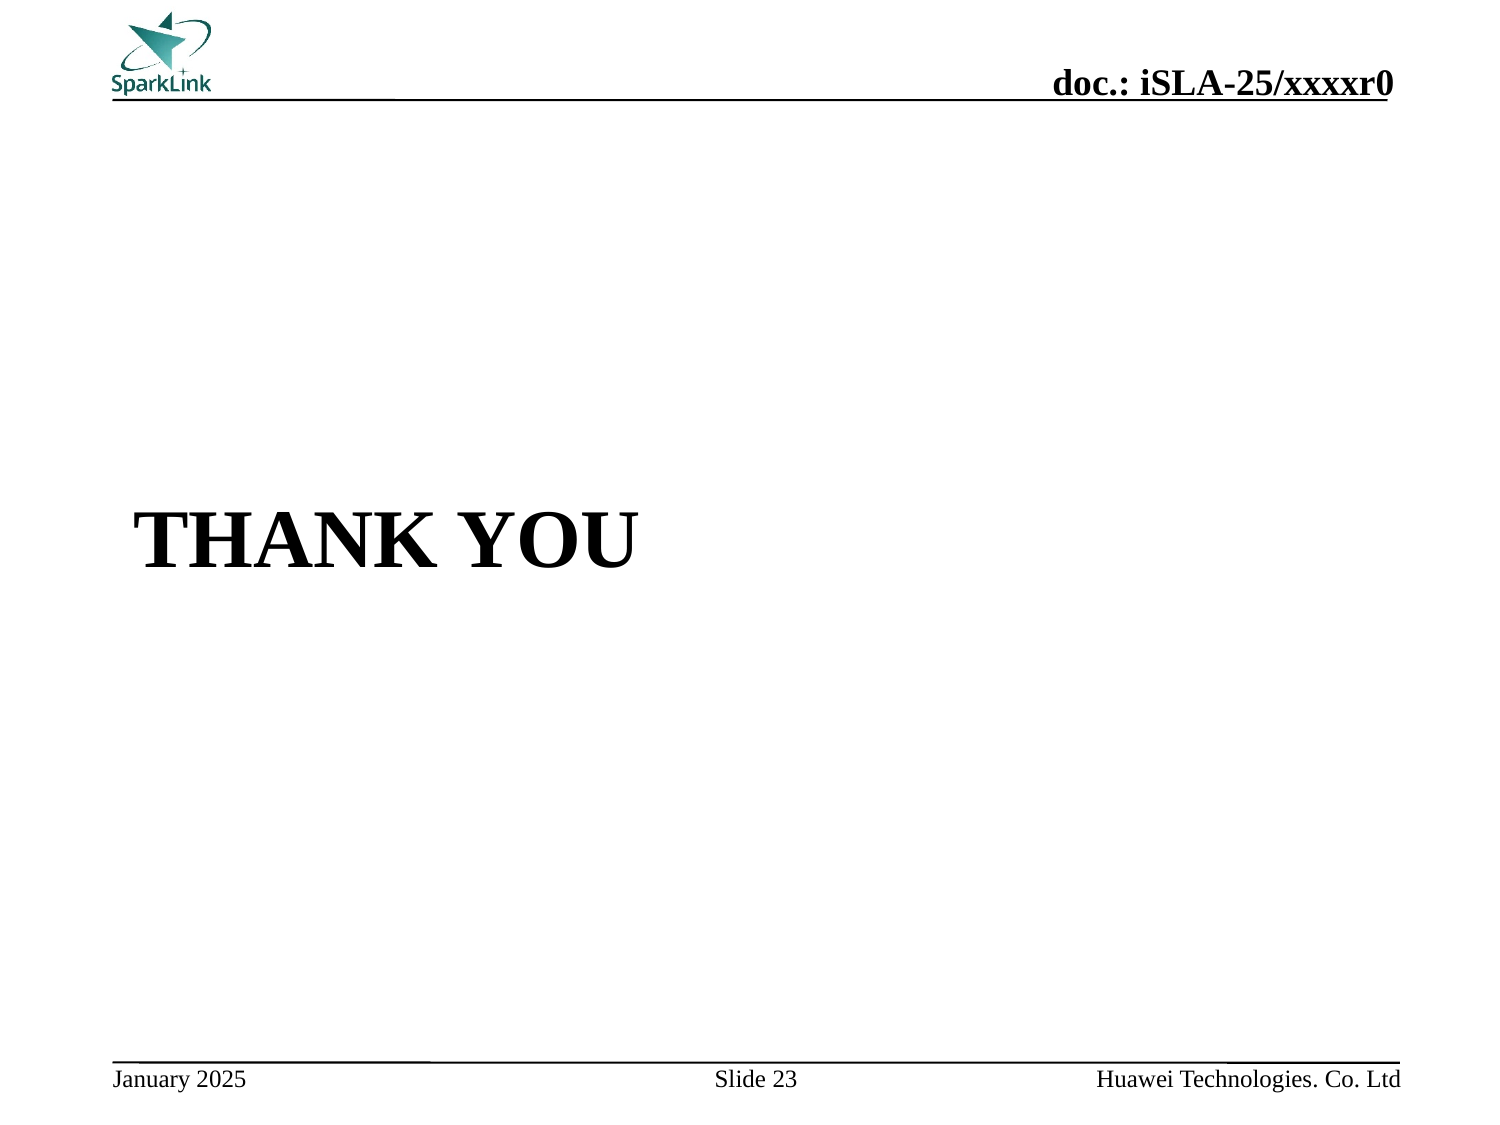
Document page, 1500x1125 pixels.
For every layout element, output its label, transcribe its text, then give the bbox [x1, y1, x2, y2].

picture [110, 6, 211, 96]
slide_number Slide 23 [712, 1061, 800, 1123]
title Thank you [118, 476, 1394, 701]
